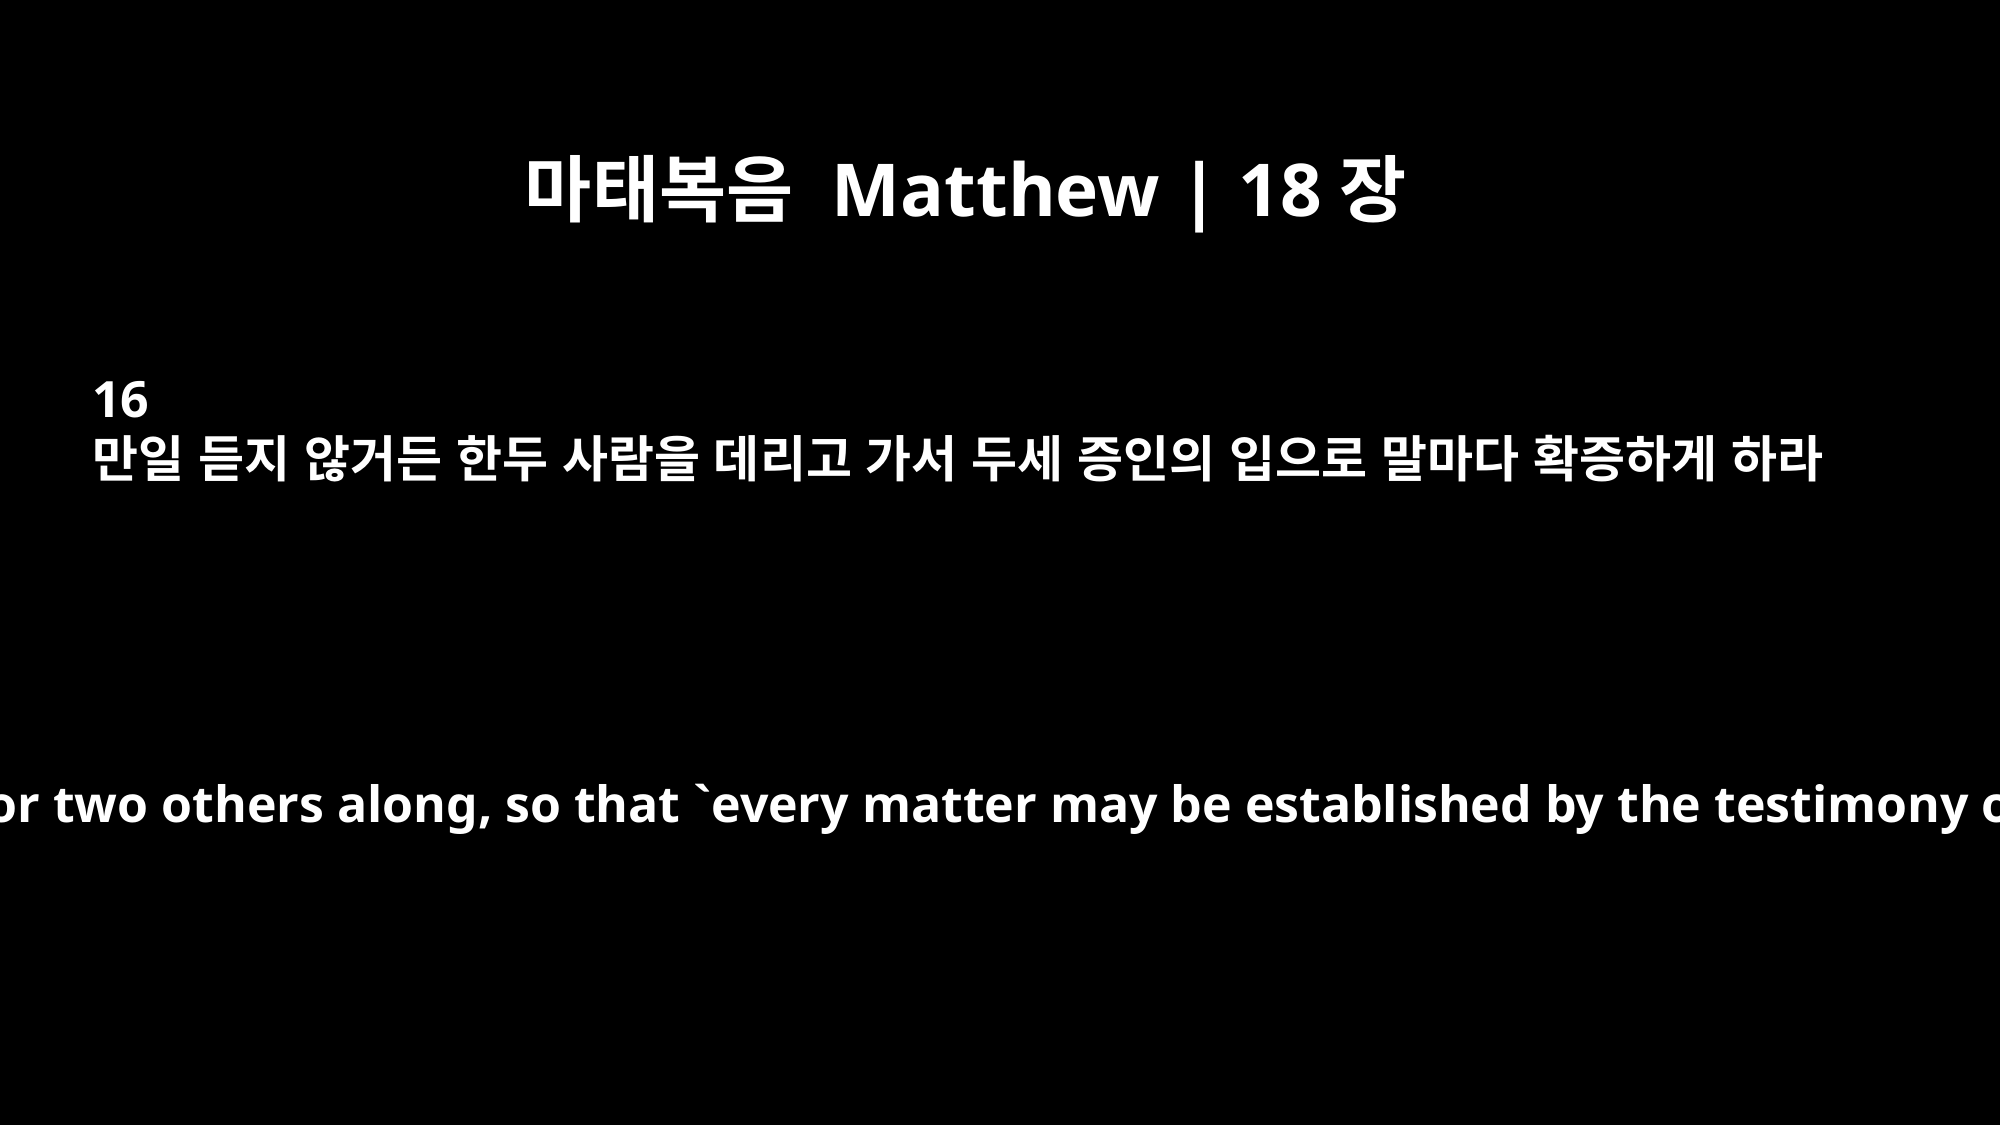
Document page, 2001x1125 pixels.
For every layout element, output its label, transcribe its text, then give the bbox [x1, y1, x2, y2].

text_box 마태복음 Matthew | 18장 [510, 136, 1422, 239]
text_box 16 만일 듣지 않거든 한두 사람을 데리고 가서 두세 증인의 입으로 말마다 확증하게 하라 [77, 359, 1840, 495]
text_box But if he will not listen, take one or two others along, so that `every matter may be established by the testimony of two or three witnesses.' [0, 764, 2000, 840]
